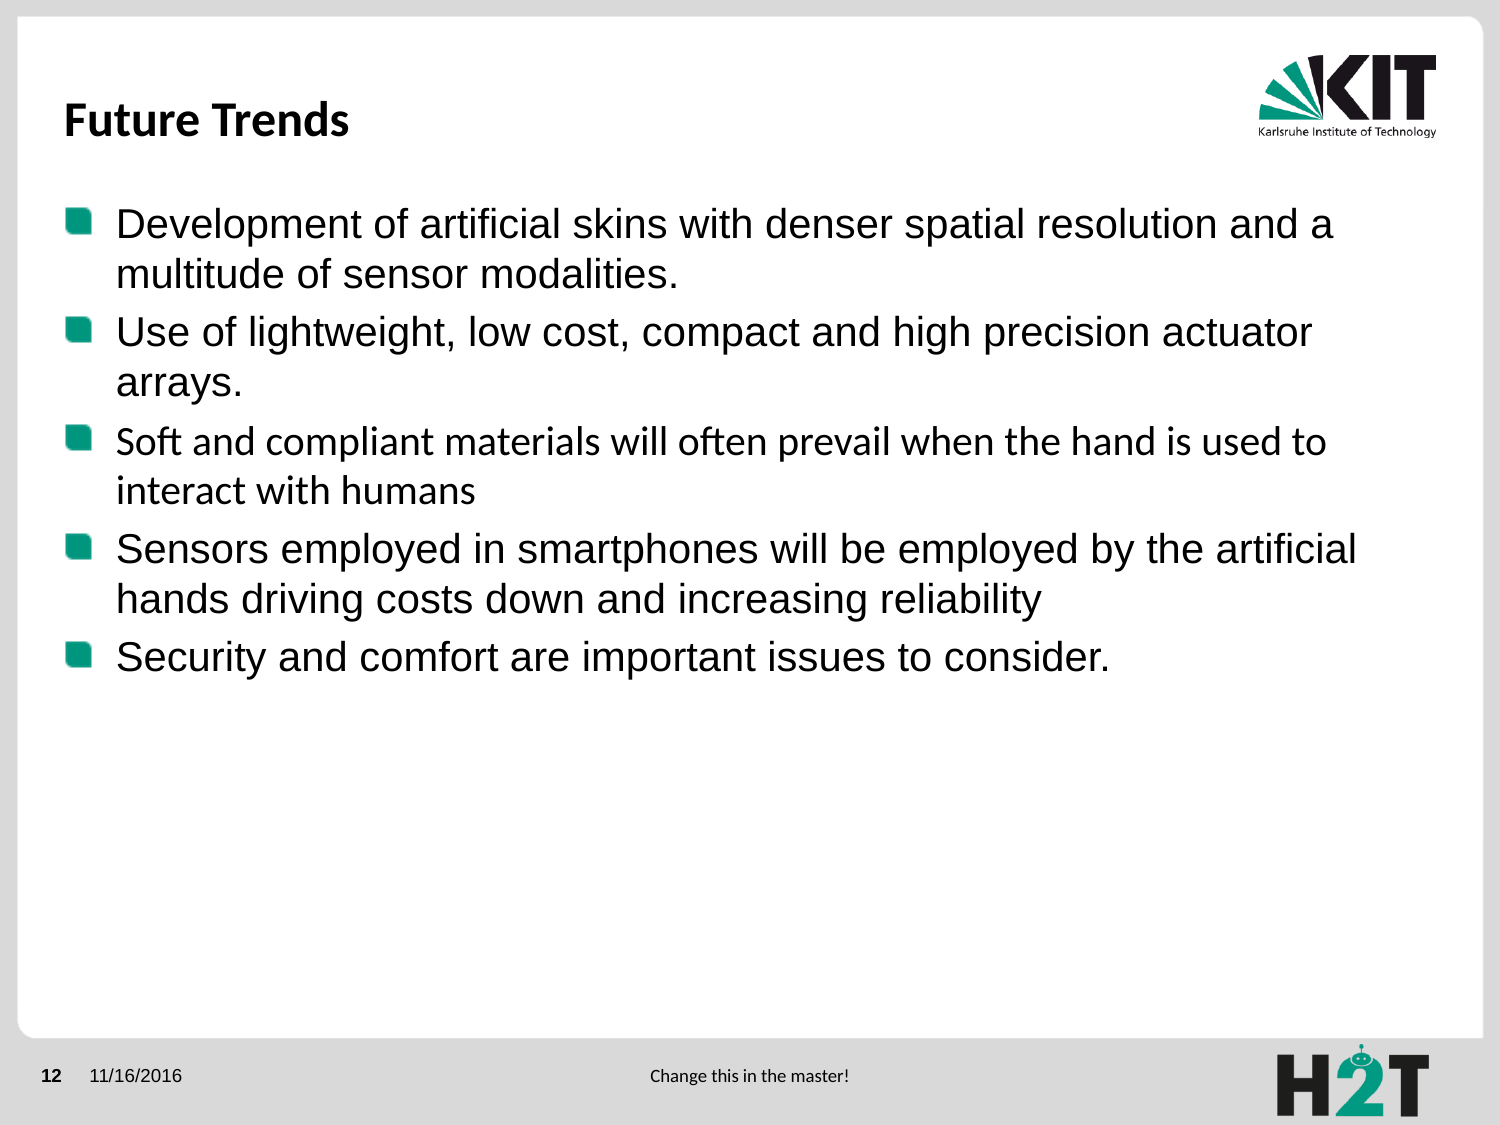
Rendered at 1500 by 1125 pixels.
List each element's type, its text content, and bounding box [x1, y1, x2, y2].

picture [0, 0, 1500, 1125]
title Future Trends [63, 54, 1199, 148]
list Development of artificial skins with denser spatial resolution and a multitude of sensor modalities. Use of lightweight, low cost, compact and high precision actuator arrays. Soft and compliant materials will often prevail when the hand is used to interact with humans Sensors employed in smartphones will be employed by the artificial hands driving costs down and increasing reliability Security and comfort are important issues to consider. [64, 196, 1436, 1000]
